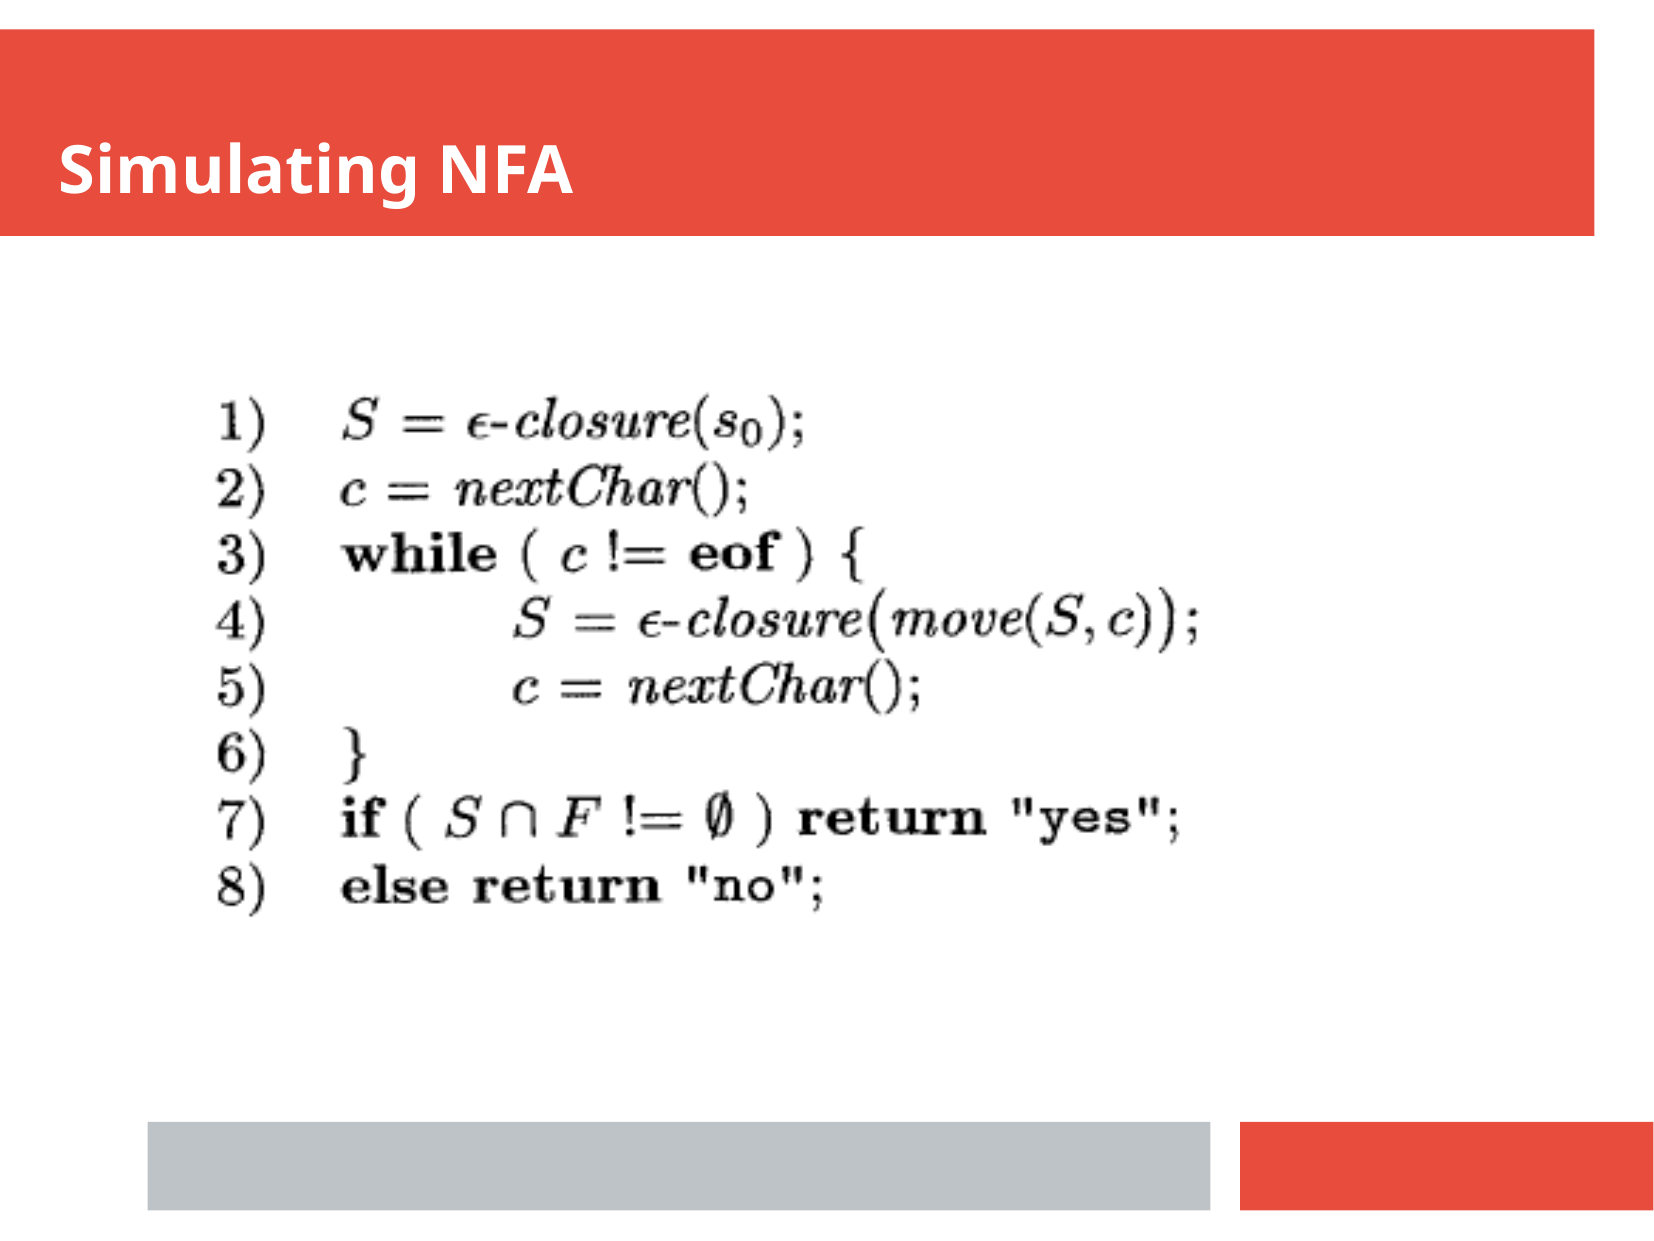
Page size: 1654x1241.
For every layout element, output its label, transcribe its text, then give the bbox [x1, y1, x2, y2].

picture [174, 359, 1246, 976]
text_box Simulating NFA [58, 58, 1595, 207]
